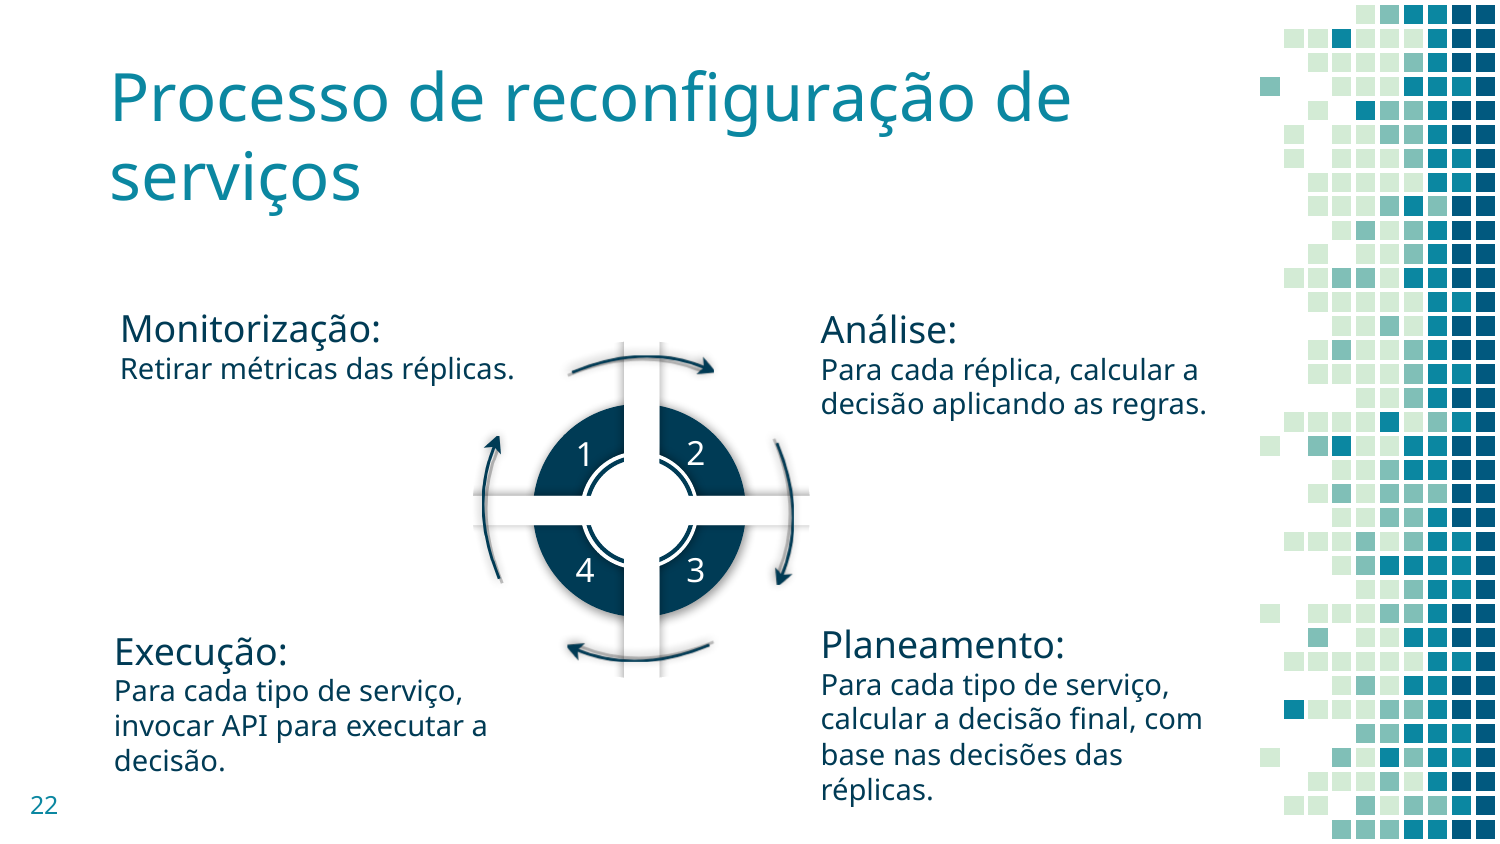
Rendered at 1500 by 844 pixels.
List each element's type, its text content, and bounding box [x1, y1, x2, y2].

text_box Monitorização: Retirar métricas das réplicas. [104, 297, 414, 393]
text_box Análise: Para cada réplica, calcular a decisão aplicando as regras. [868, 298, 1223, 429]
text_box Execução: Para cada tipo de serviço, invocar API para executar a decisão. [99, 620, 561, 785]
slide_number 22 [15, 774, 105, 839]
text_box Planeamento: Para cada tipo de serviço, calcular a decisão final, com base nas decisões das réplicas. [805, 613, 1223, 814]
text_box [419, 287, 864, 732]
title Processo de reconfiguração de serviços [94, 88, 1204, 230]
